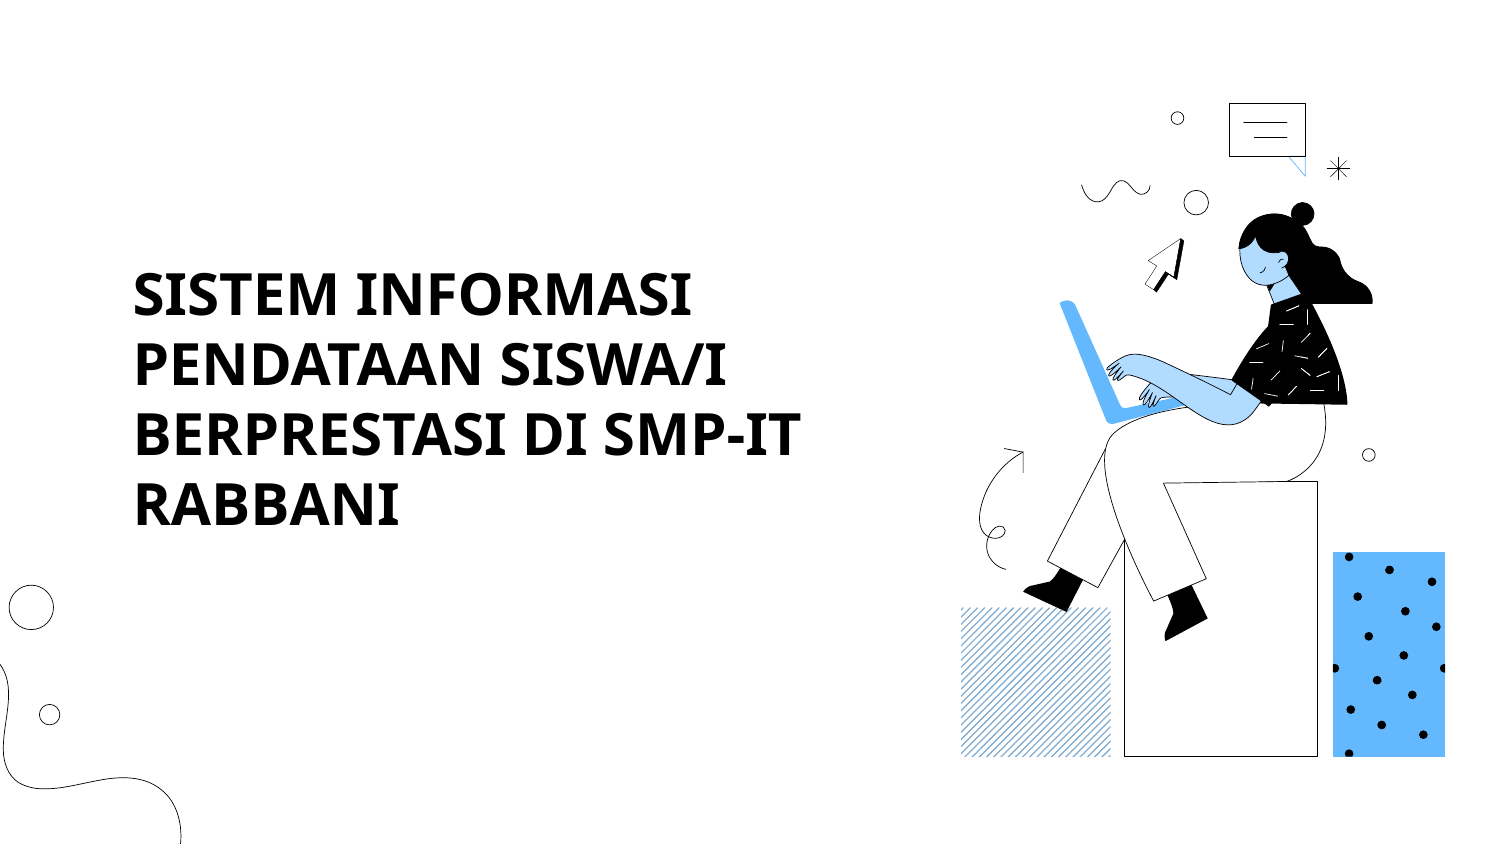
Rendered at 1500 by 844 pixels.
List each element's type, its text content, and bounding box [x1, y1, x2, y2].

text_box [978, 448, 1024, 570]
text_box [1022, 202, 1376, 642]
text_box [1332, 551, 1446, 757]
title SISTEM INFORMASI PENDATAAN SISWA/I BERPRESTASI DI SMP-IT RABBANI [117, 224, 946, 552]
picture [957, 604, 1113, 762]
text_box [1081, 102, 1351, 293]
